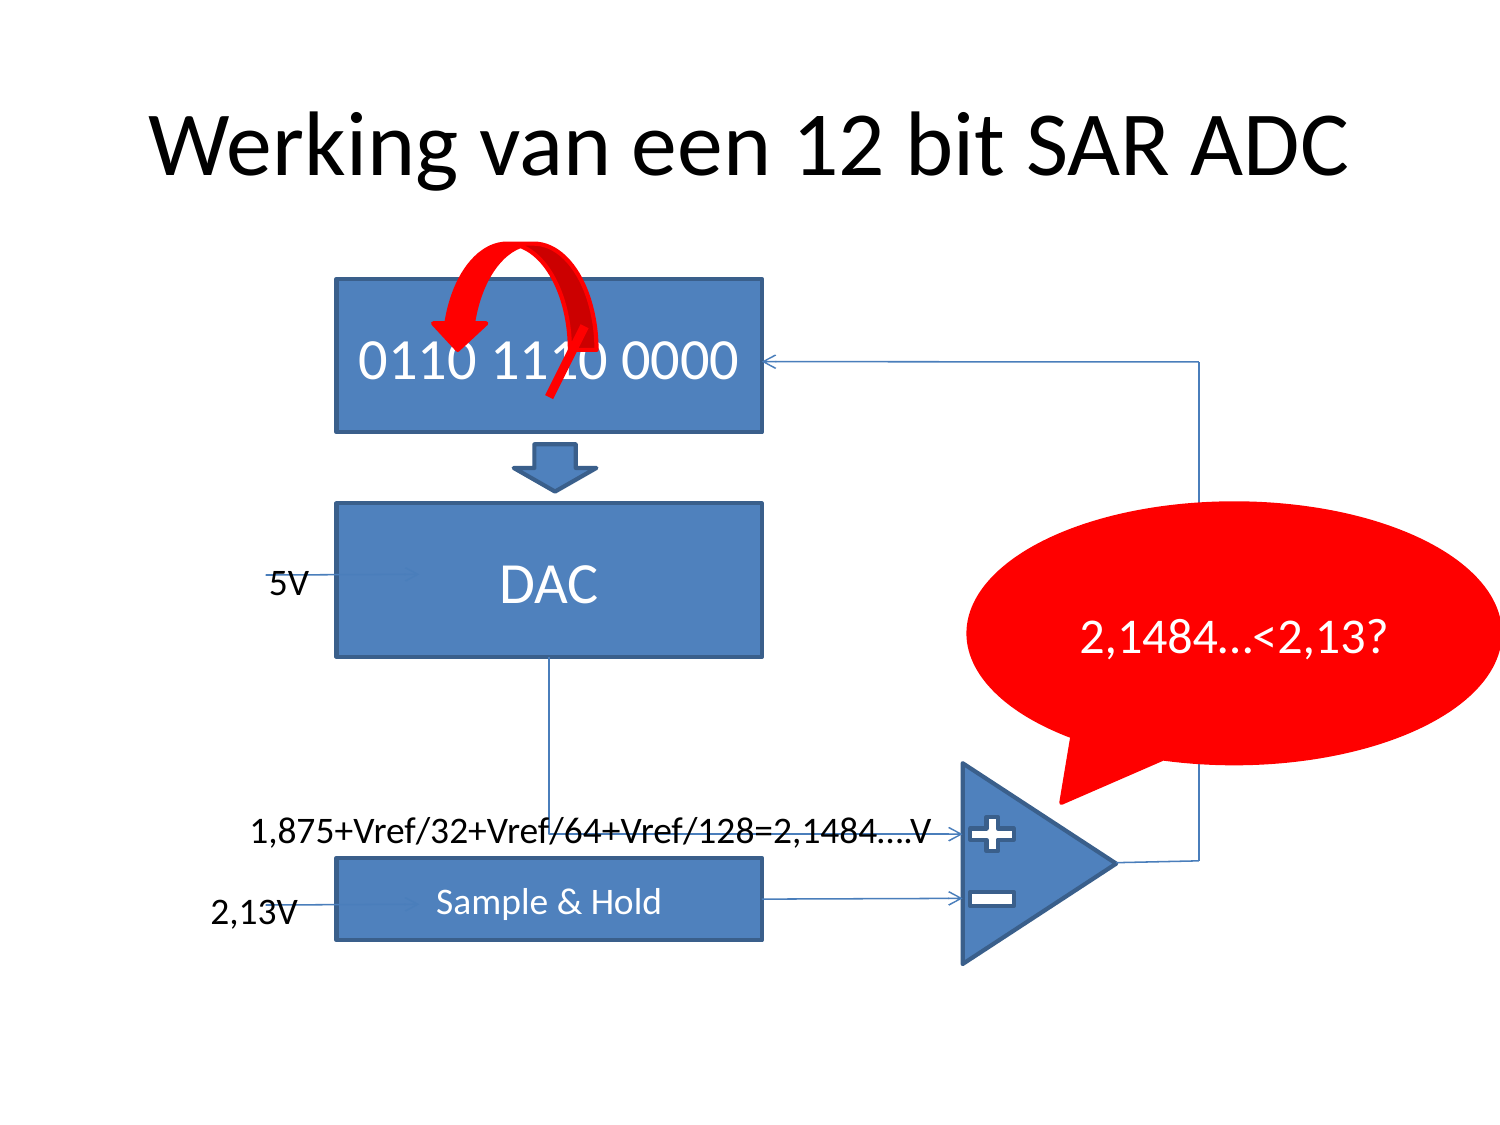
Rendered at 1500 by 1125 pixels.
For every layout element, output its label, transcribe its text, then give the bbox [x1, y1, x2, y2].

text_box DAC [334, 501, 756, 659]
text_box [511, 442, 599, 494]
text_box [761, 361, 1200, 863]
text_box [968, 890, 1016, 908]
text_box 0110 1110 0000 [334, 277, 764, 434]
text_box [960, 871, 1109, 966]
text_box [431, 241, 599, 352]
text_box 1,875+Vref/32+Vref/64+Vref/128=2,1484….V [234, 798, 661, 859]
text_box 2,1484…<2,13? [1204, 501, 1500, 766]
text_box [666, 538, 845, 953]
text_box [531, 343, 603, 380]
text_box 5V [254, 550, 325, 611]
title Werking van een 12 bit SAR ADC [75, 45, 1425, 233]
text_box Sample & Hold [334, 859, 661, 942]
text_box 2,13V [195, 879, 313, 940]
